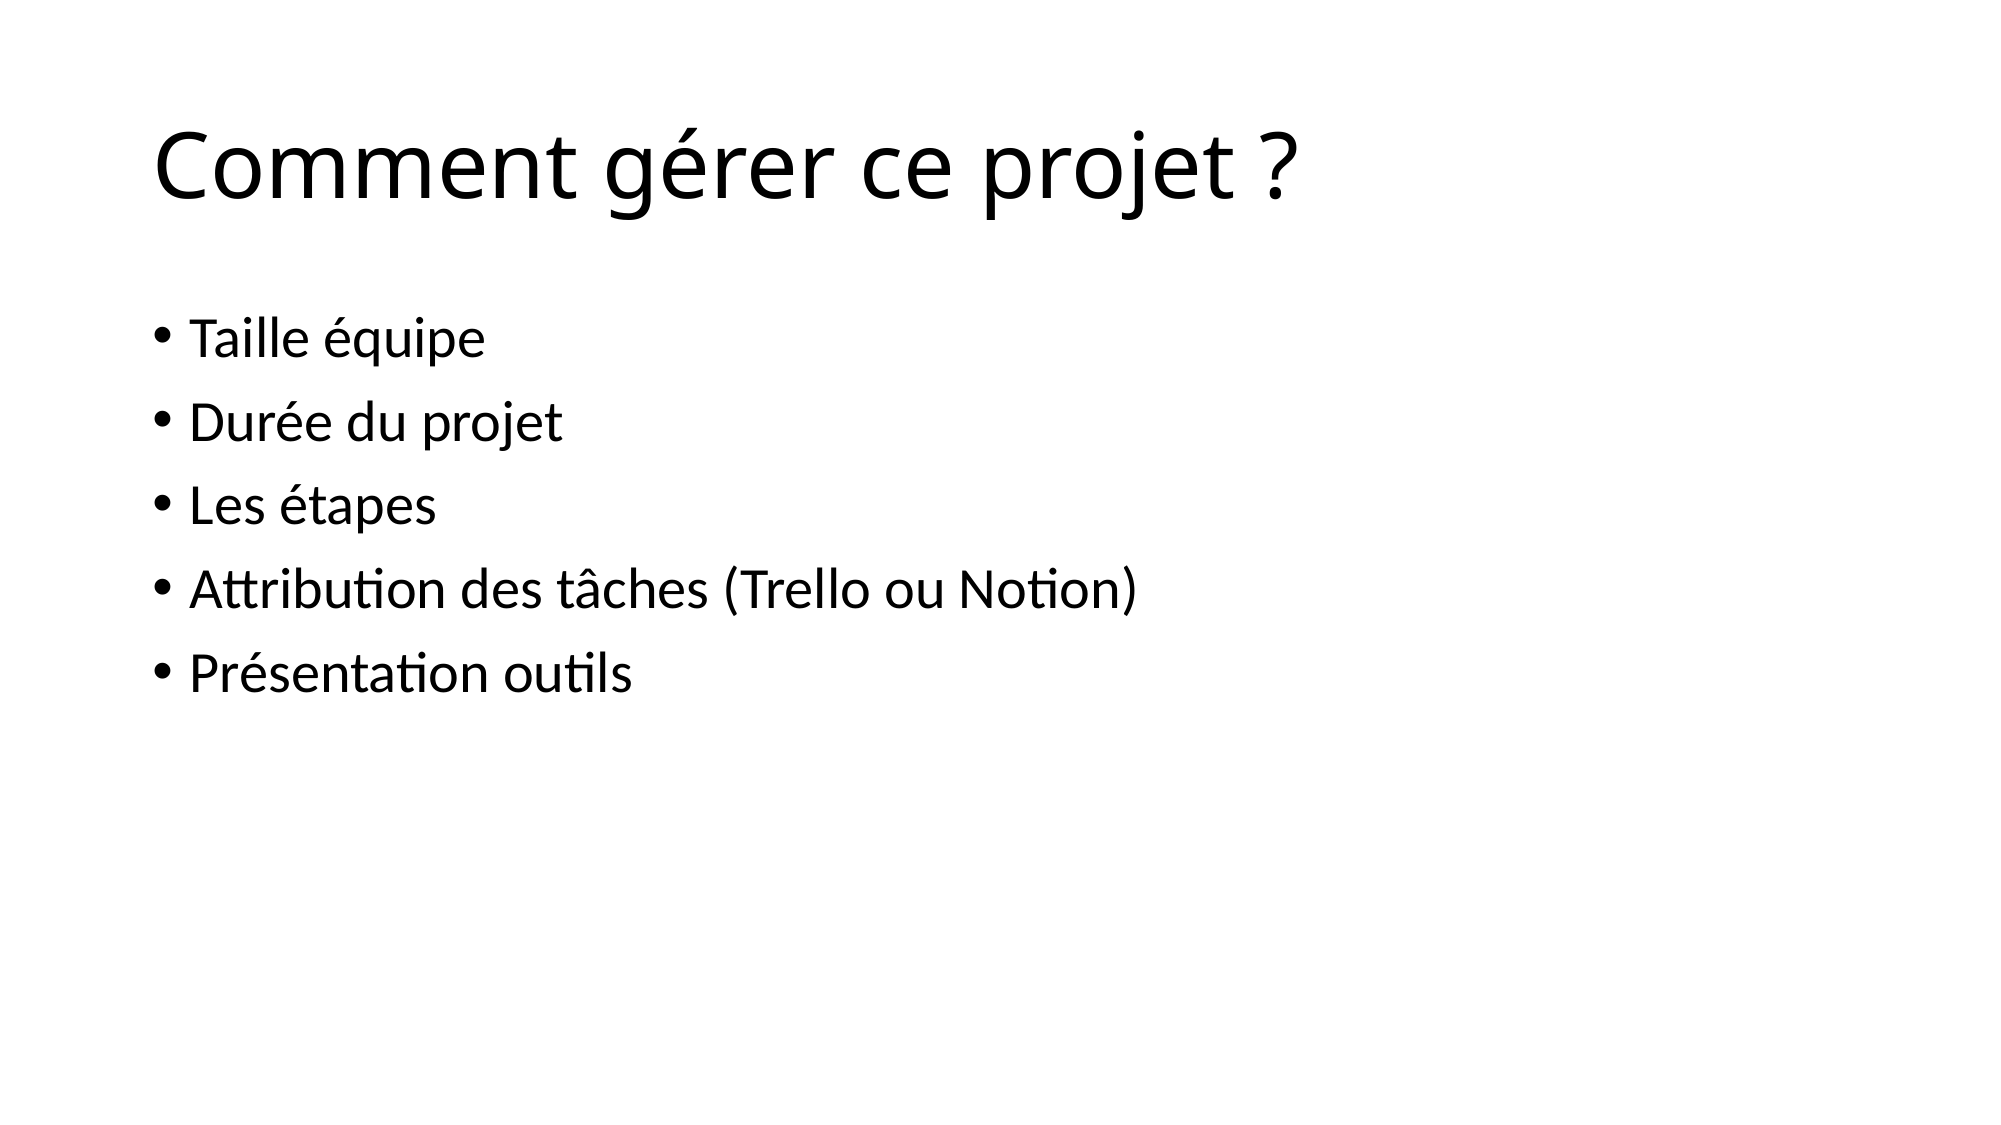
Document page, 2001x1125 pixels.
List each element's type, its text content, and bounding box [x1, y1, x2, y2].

title Comment gérer ce projet ? [137, 59, 1863, 278]
list Taille équipe Durée du projet Les étapes Attribution des tâches (Trello ou Notion) Présentation outils [137, 299, 1863, 1014]
